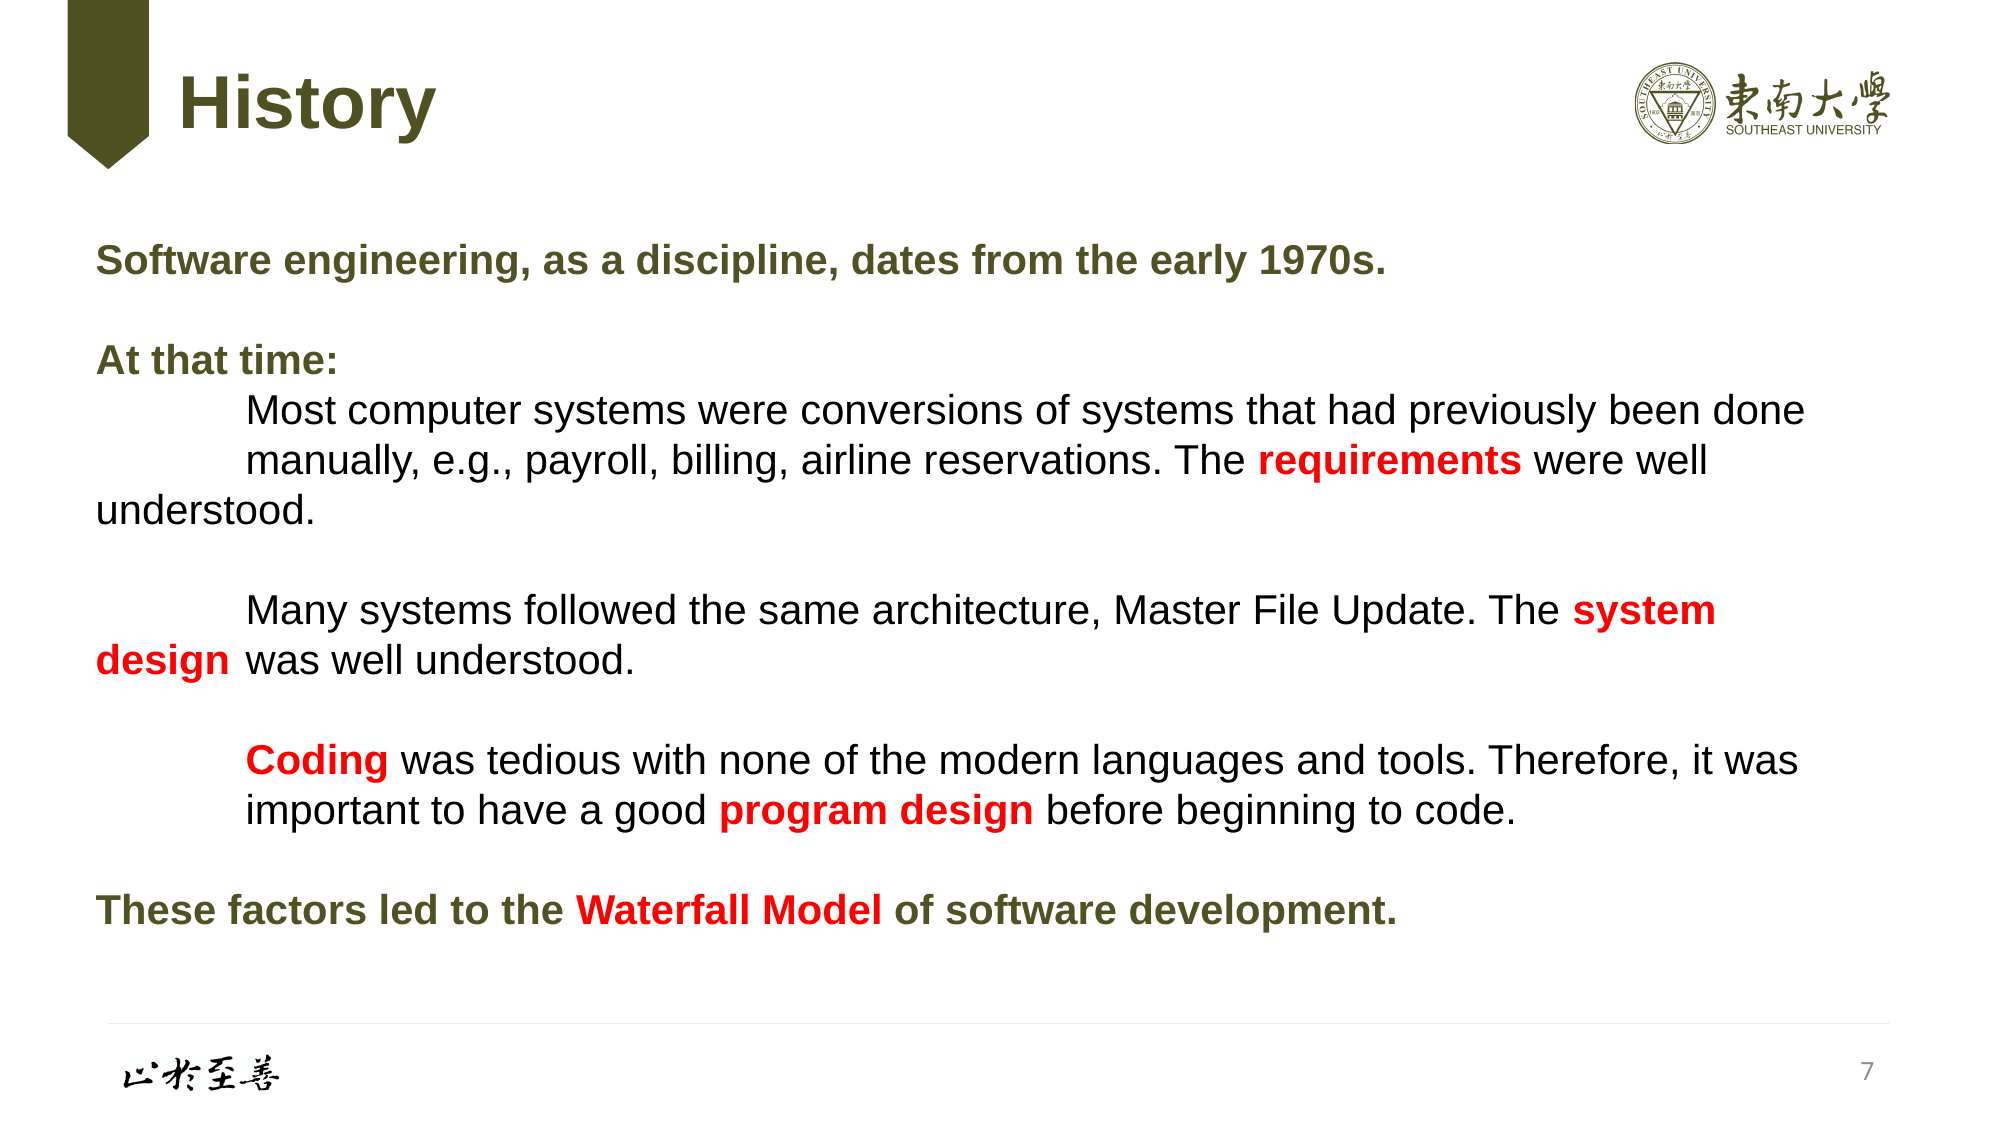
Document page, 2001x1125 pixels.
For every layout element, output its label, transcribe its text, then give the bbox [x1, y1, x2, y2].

picture [122, 1053, 280, 1092]
slide_number 7 [1439, 1042, 1890, 1103]
text_box Software engineering, as a discipline, dates from the early 1970s. At that time: Most computer systems were conversions of systems that had previously been done manually, e.g., payroll, billing, airline reservations. The requirements were well understood. Many systems followed the same architecture, Master File Update. The system design was well understood. Coding was tedious with none of the modern languages and tools. Therefore, it was important to have a good program design before beginning to code. These factors led to the Waterfall Model of software development. [80, 225, 1877, 941]
title History [178, 39, 1519, 169]
